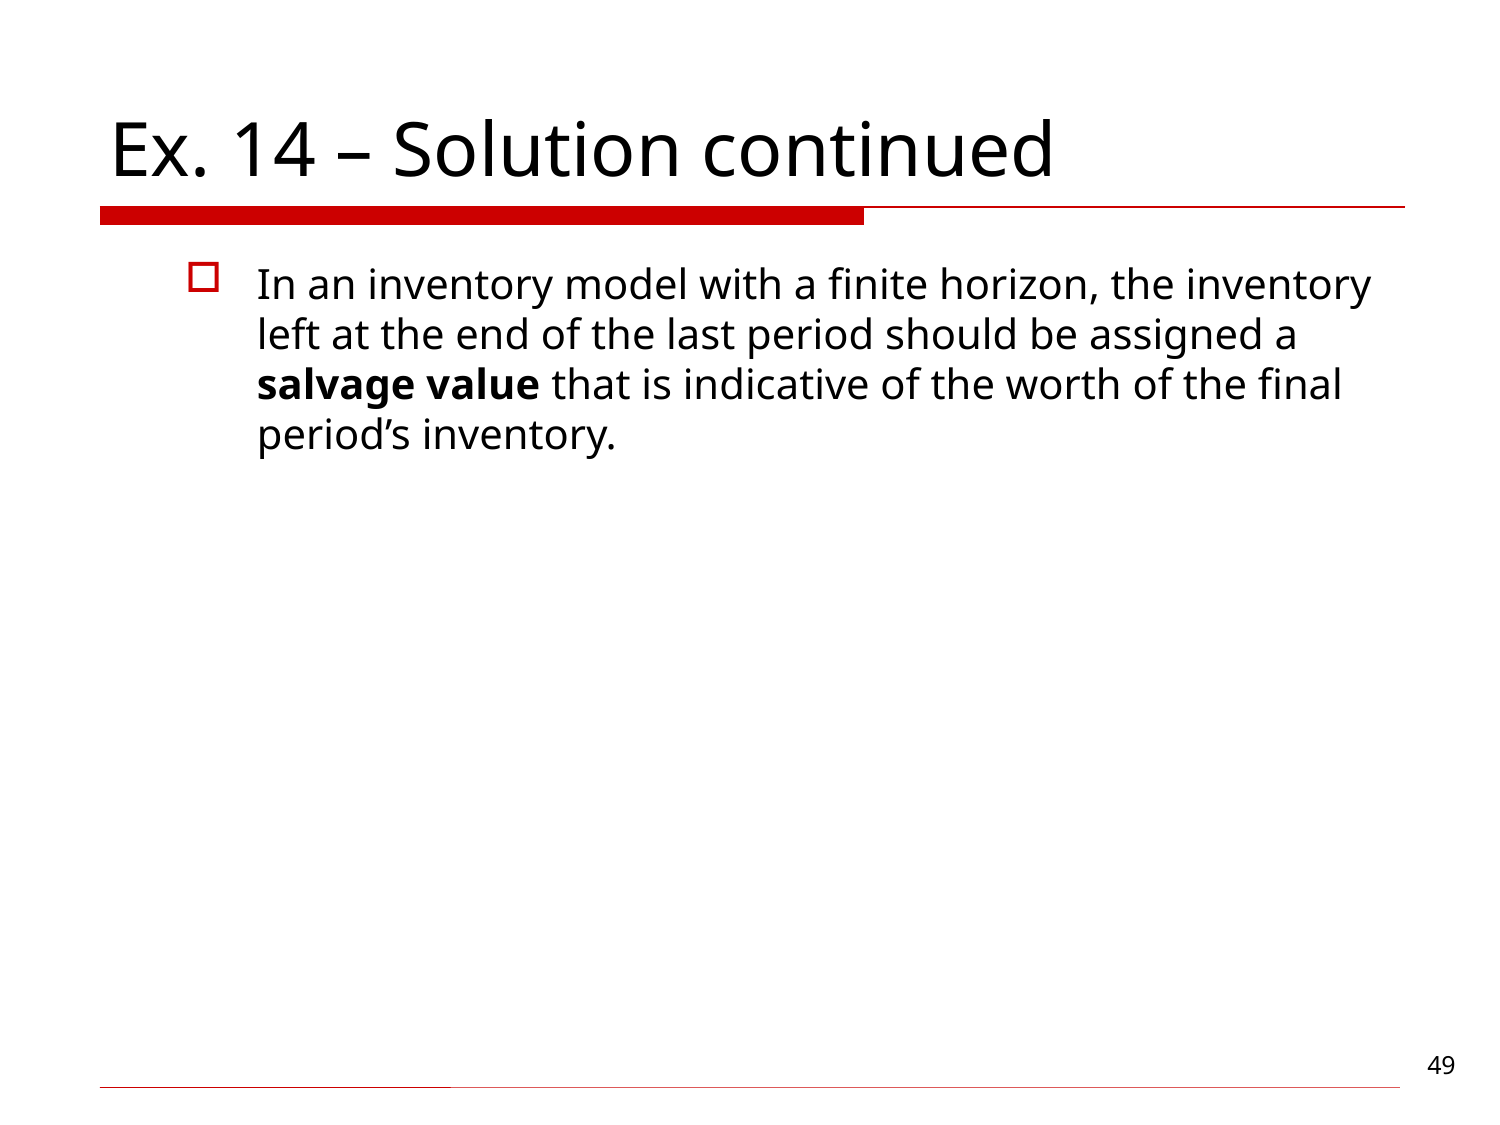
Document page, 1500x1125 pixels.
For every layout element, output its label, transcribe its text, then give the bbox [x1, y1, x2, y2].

list In an inventory model with a finite horizon, the inventory left at the end of the last period should be assigned a salvage value that is indicative of the worth of the final period’s inventory. [92, 249, 1406, 1050]
title Ex. 14 – Solution continued [94, 37, 1407, 200]
